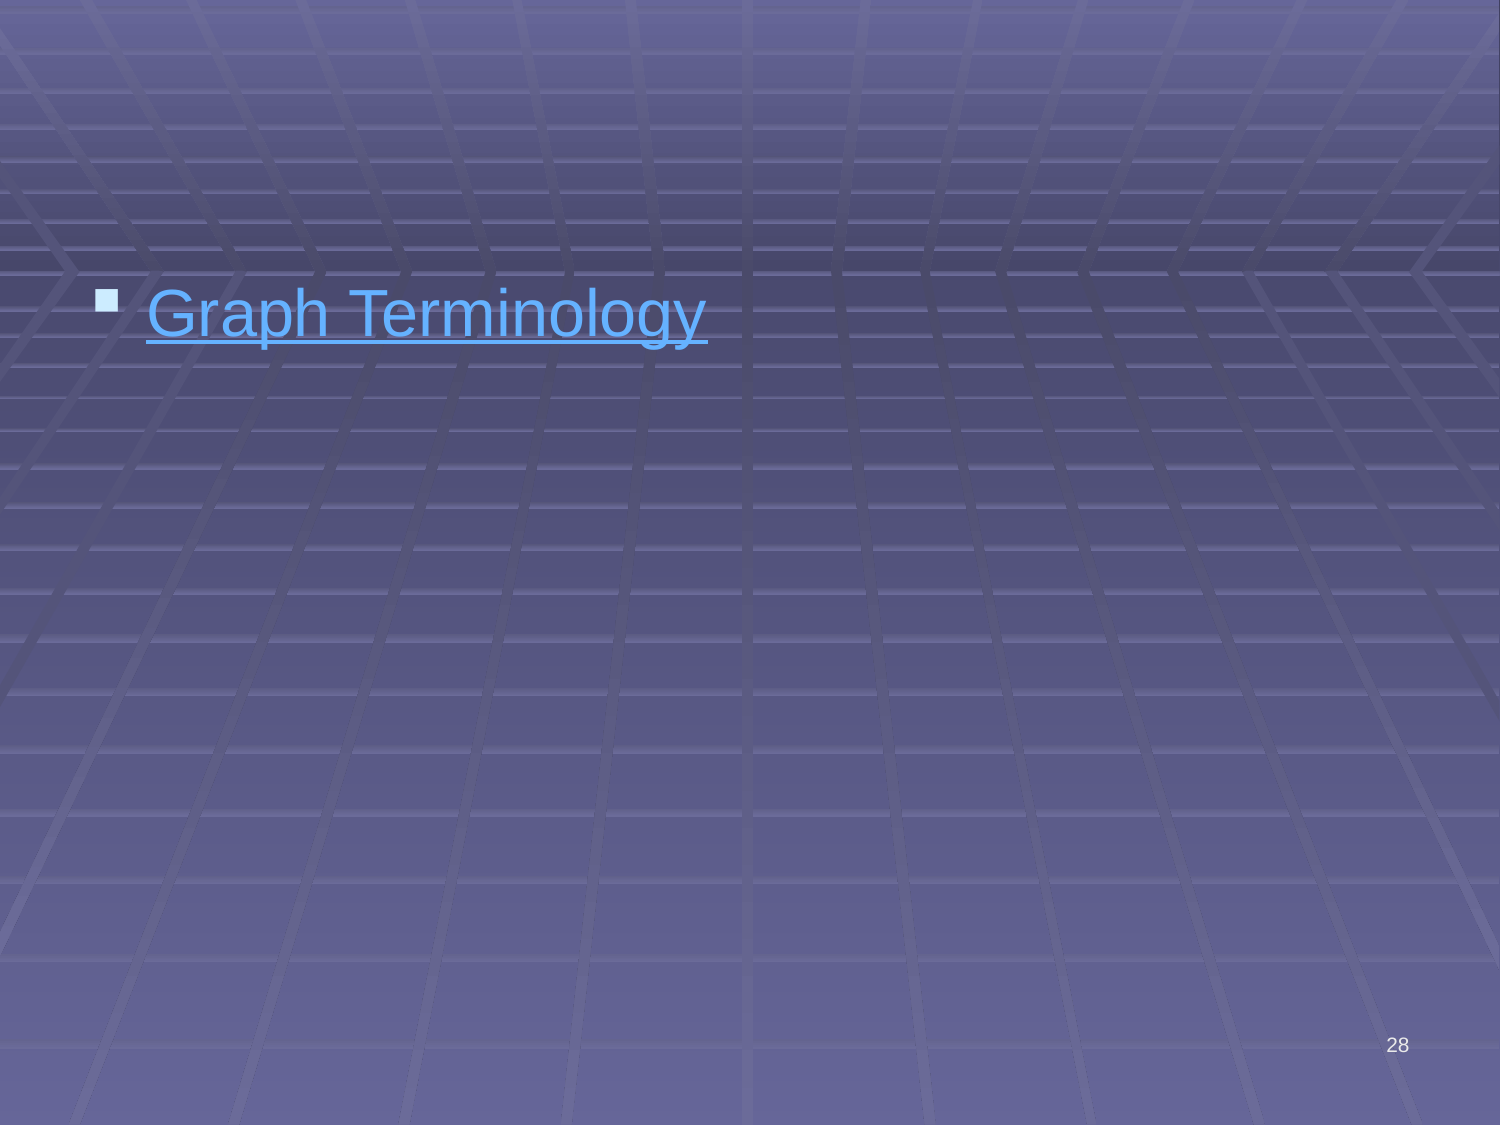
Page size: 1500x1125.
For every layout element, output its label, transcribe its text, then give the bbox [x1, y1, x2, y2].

list Graph Terminology [74, 262, 1425, 1000]
slide_number 28 [1074, 1023, 1425, 1102]
